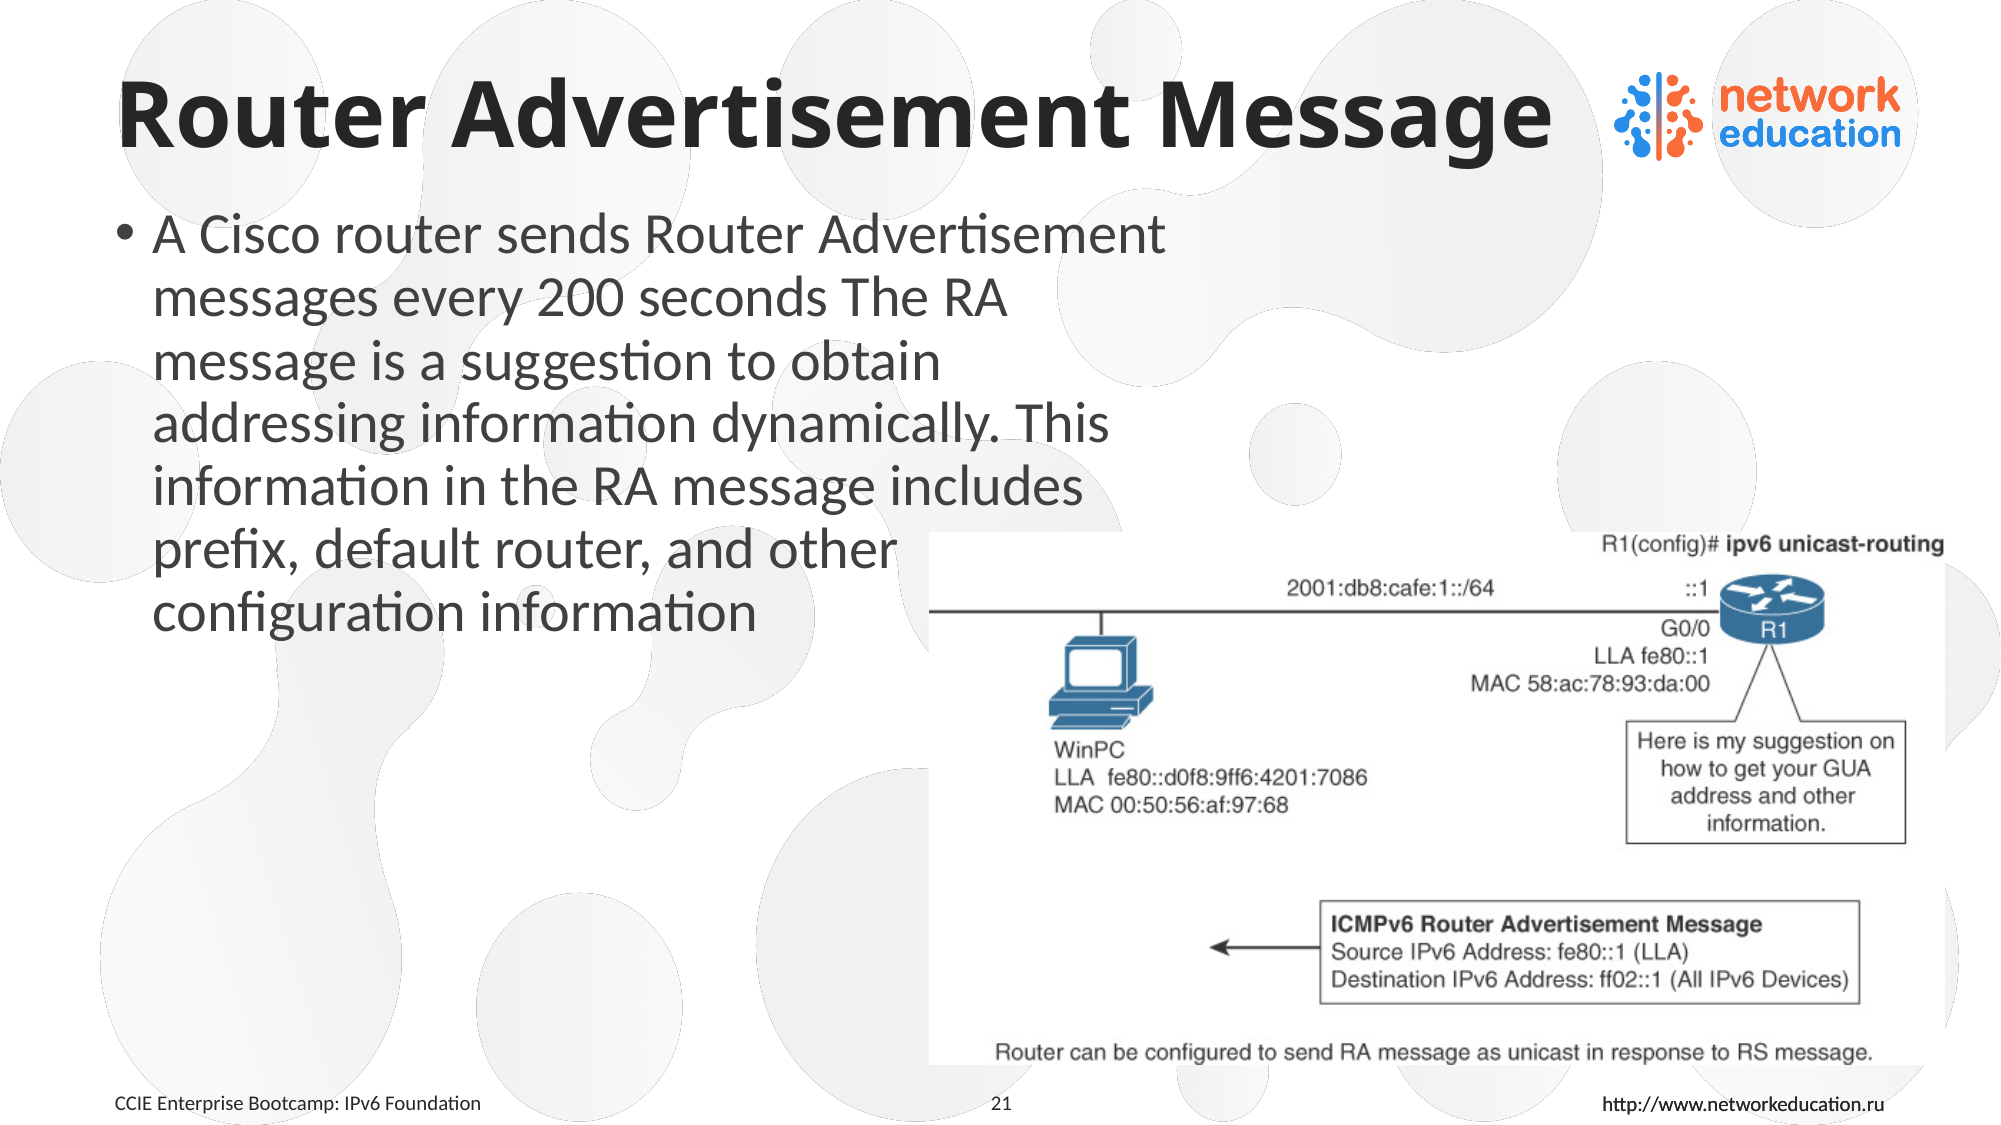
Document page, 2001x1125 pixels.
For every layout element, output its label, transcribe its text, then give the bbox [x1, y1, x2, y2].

picture [0, 0, 2001, 1125]
list A Cisco router sends Router Advertisement messages every 200 seconds The RA message is a suggestion to obtain addressing information dynamically. This information in the RA message includes prefix, default router, and other configuration information [99, 196, 1192, 1035]
footer CCIE Enterprise Bootcamp: IPv6 Foundation [100, 1082, 776, 1125]
title Router Advertisement Message [99, 60, 1900, 167]
